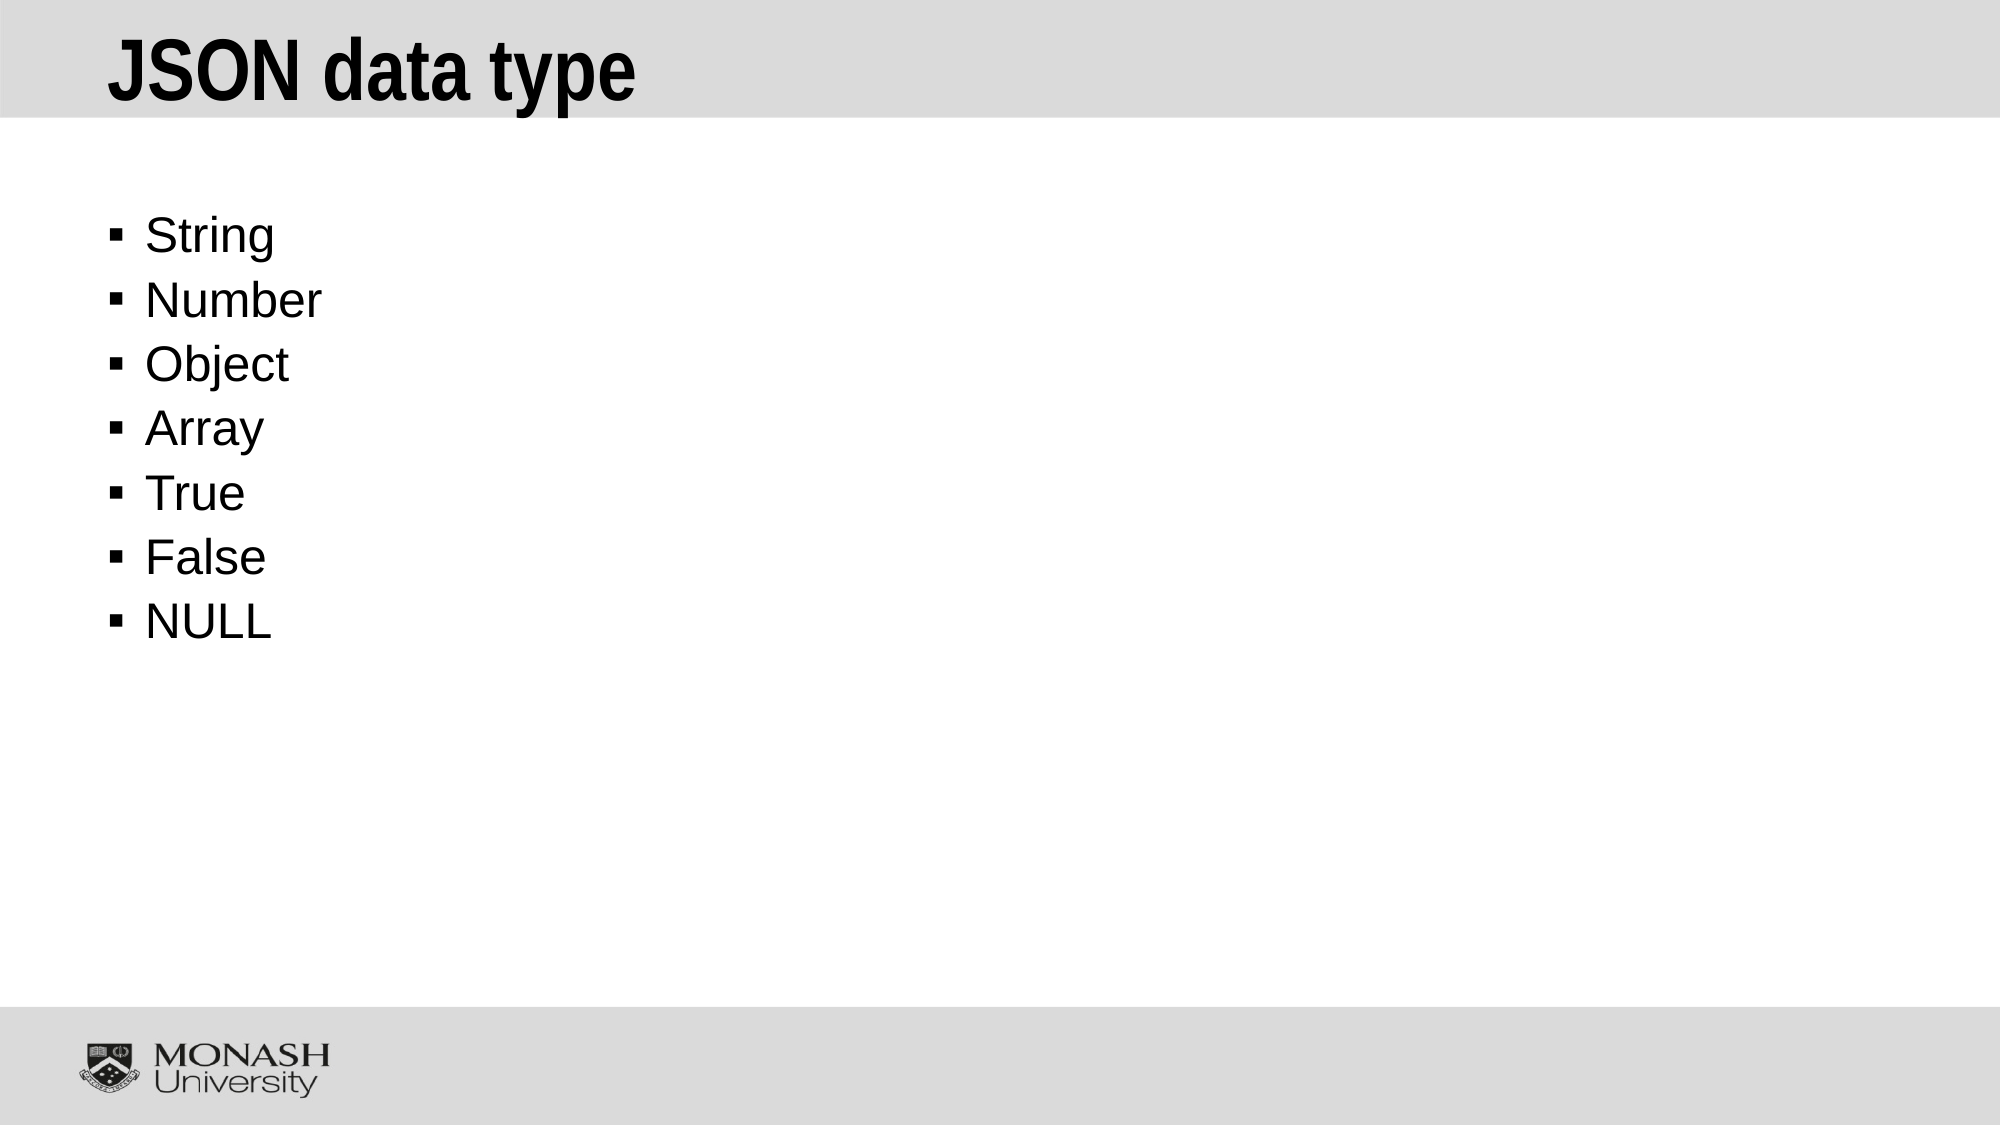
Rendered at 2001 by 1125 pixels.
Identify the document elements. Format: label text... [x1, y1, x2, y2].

title JSON data type [99, 17, 1900, 101]
picture [0, 0, 2000, 1125]
list String Number Object Array True False NULL [99, 201, 1920, 945]
